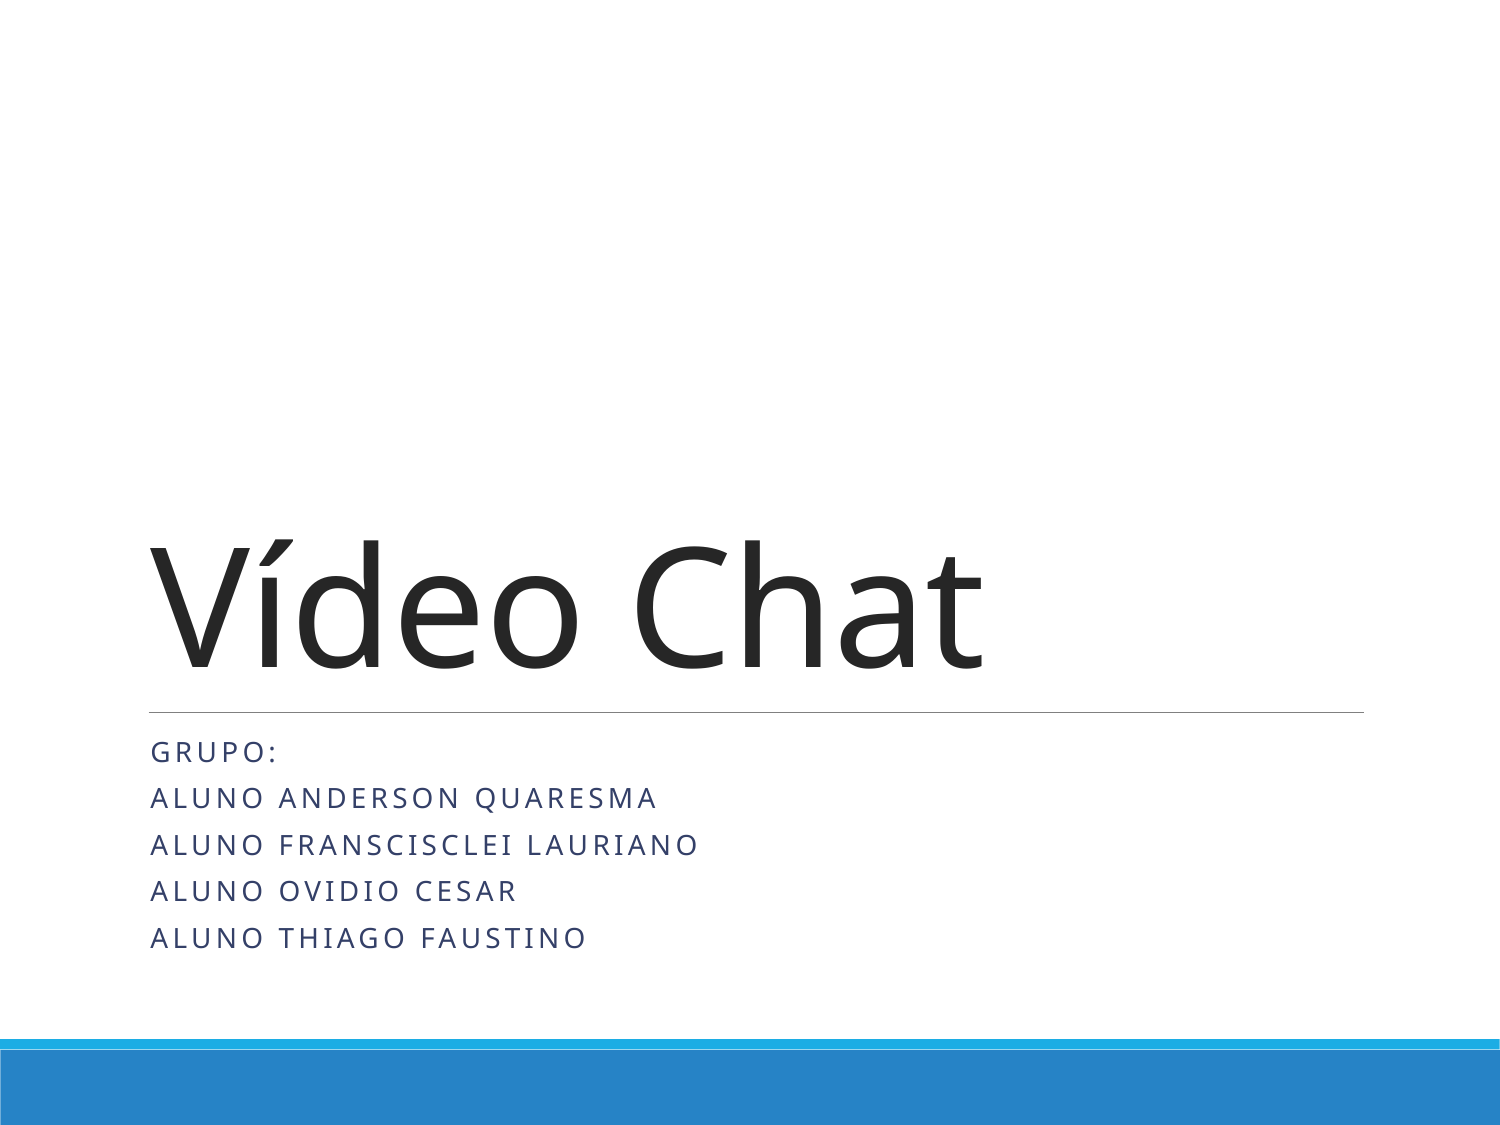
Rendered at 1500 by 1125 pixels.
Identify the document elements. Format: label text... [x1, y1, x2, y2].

subtitle Grupo: Aluno Anderson quaresma Aluno Franscisclei Lauriano Aluno Ovidio cesar Aluno Thiago faustino [135, 730, 1373, 965]
title Vídeo Chat [135, 124, 1373, 710]
